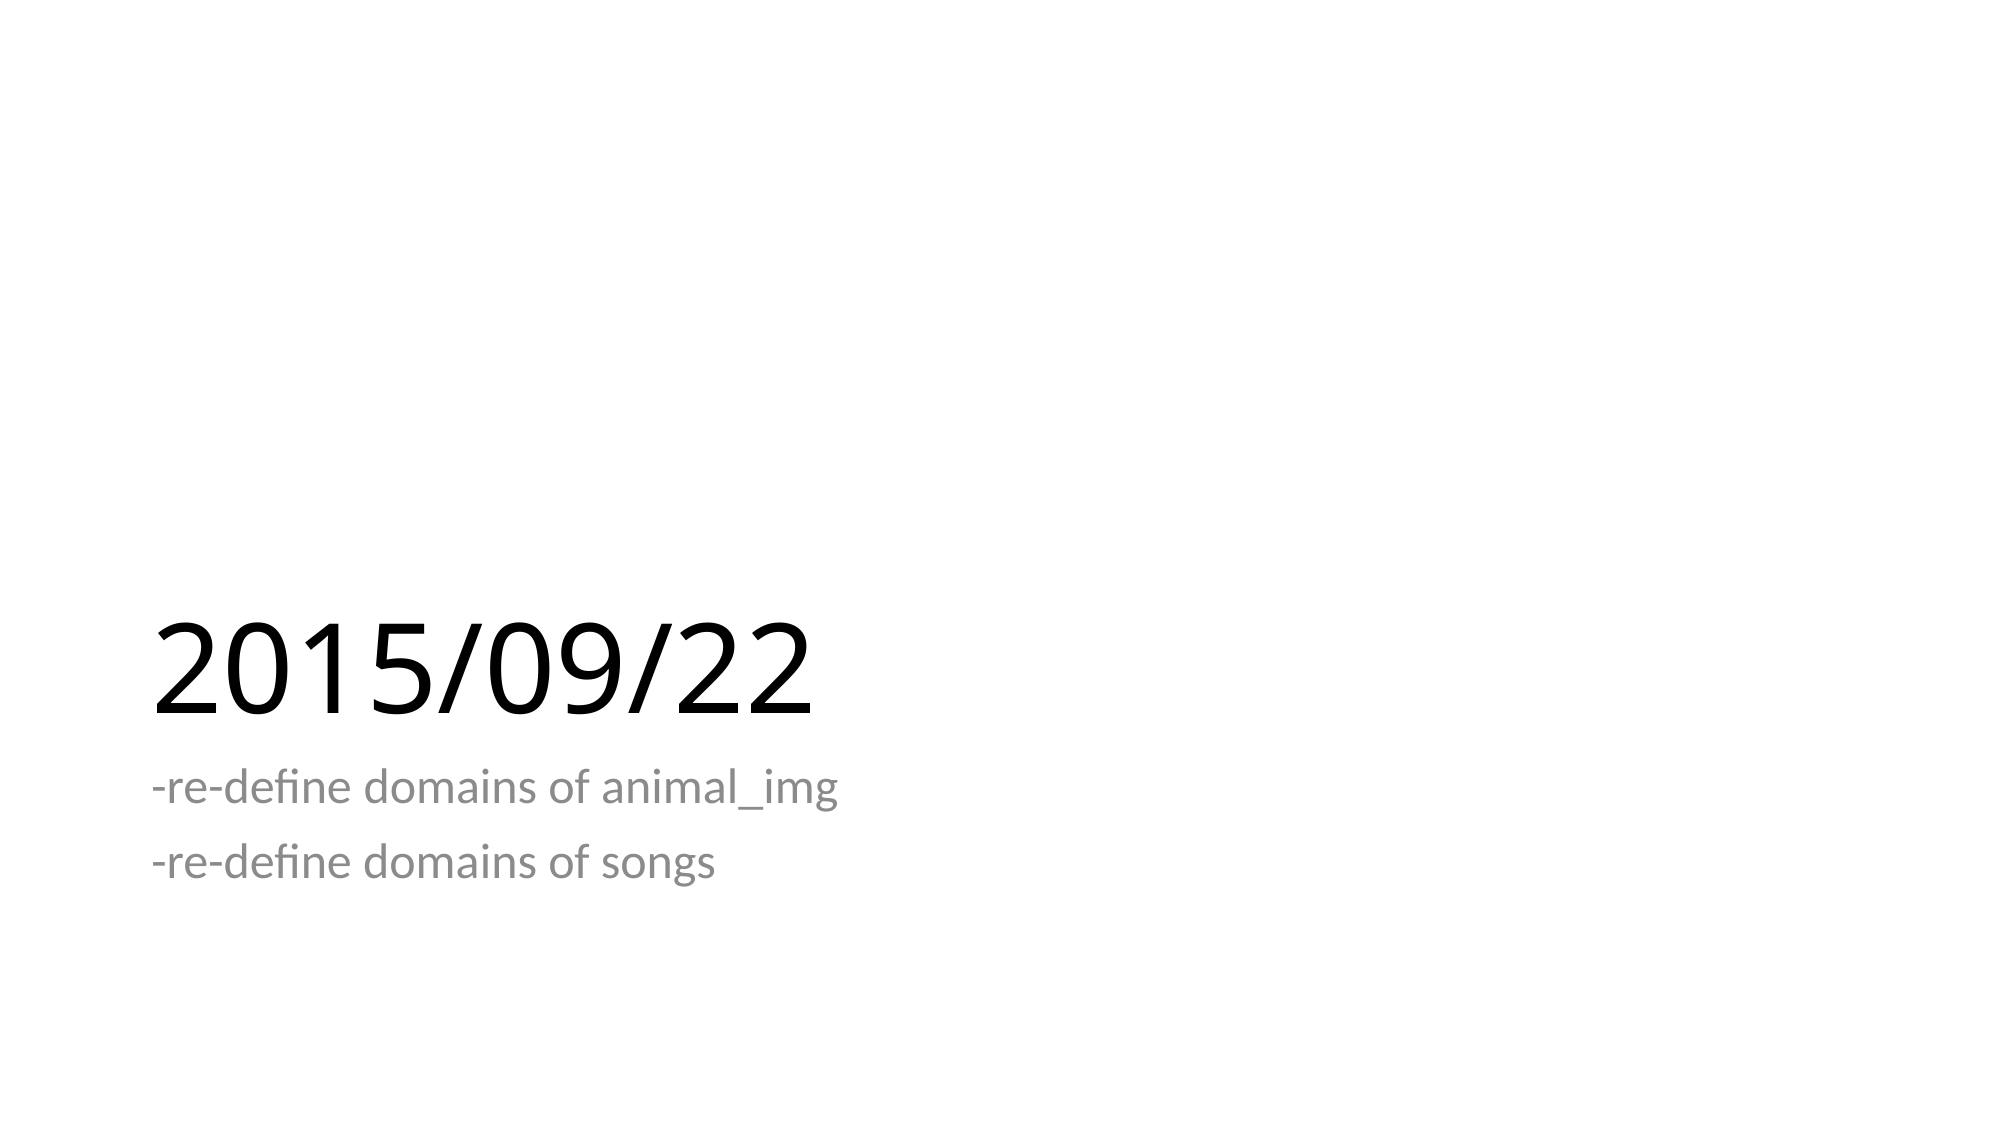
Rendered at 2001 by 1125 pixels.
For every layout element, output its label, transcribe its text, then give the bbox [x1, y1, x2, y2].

list -re-define domains of animal_img -re-define domains of songs [136, 752, 1862, 999]
title 2015/09/22 [136, 280, 1862, 749]
